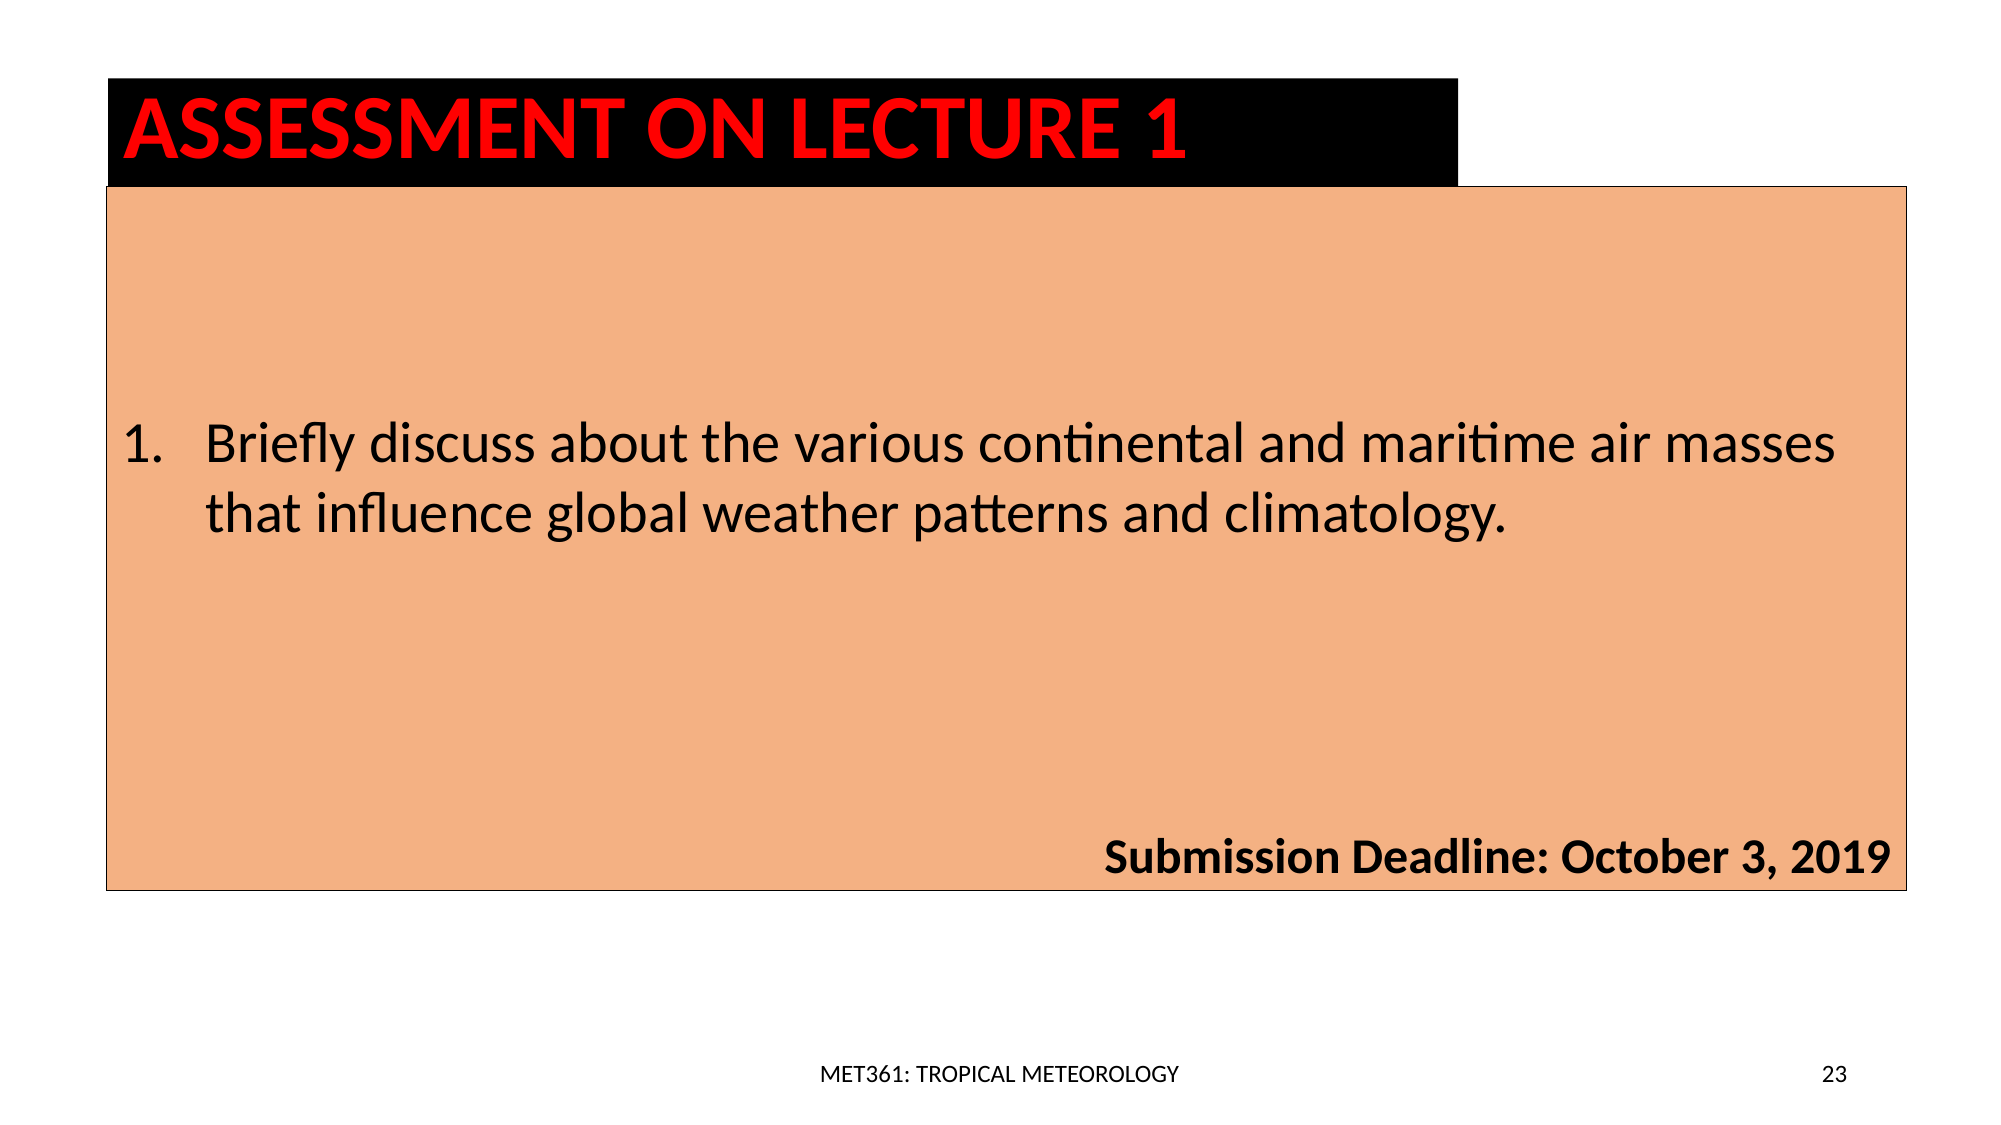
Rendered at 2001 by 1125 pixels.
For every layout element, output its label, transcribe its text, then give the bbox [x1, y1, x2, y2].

title ASSESSMENT ON LECTURE 1 [108, 78, 1459, 186]
text_box Briefly discuss about the various continental and maritime air masses that influence global weather patterns and climatology. Submission Deadline: October 3, 2019 [106, 186, 1907, 891]
slide_number 23 [1412, 1042, 1863, 1103]
footer MET361: TROPICAL METEOROLOGY [662, 1042, 1338, 1103]
